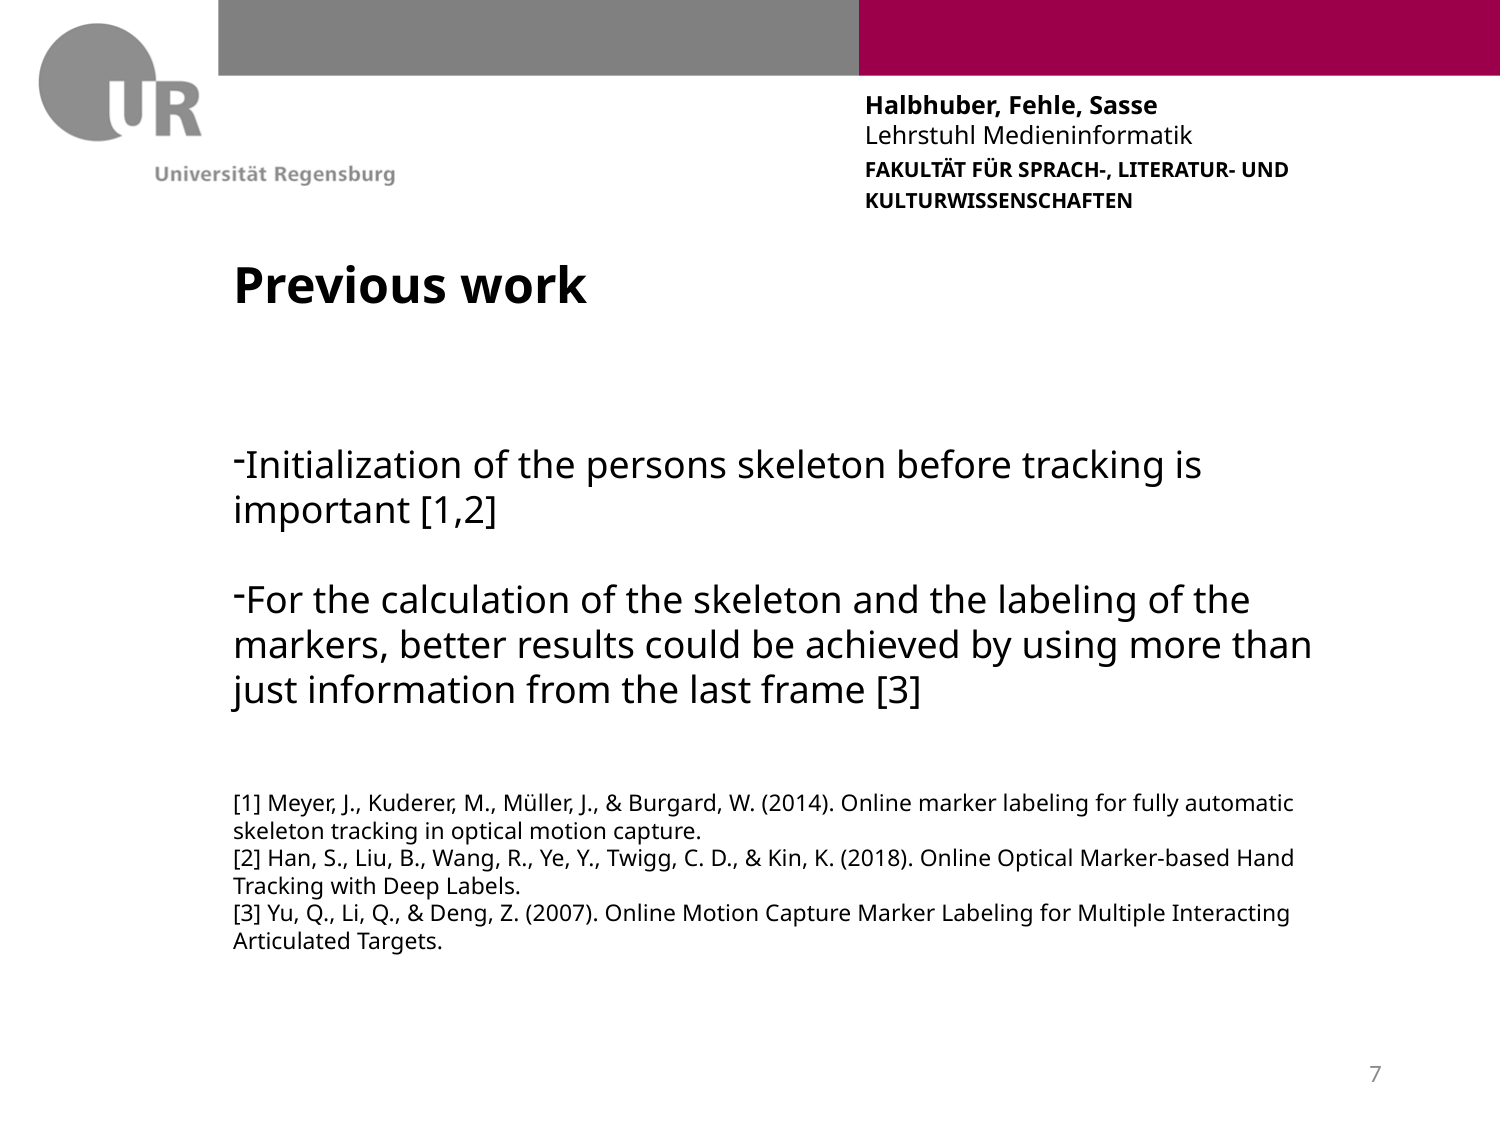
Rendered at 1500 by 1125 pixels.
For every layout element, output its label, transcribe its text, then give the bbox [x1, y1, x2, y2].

list Initialization of the persons skeleton before tracking is important [1,2] For the calculation of the skeleton and the labeling of the markers, better results could be achieved by using more than just information from the last frame [3] [1] Meyer, J., Kuderer, M., Müller, J., & Burgard, W. (2014). Online marker labeling for fully automatic skeleton tracking in optical motion capture. [2] Han, S., Liu, B., Wang, R., Ye, Y., Twigg, C. D., & Kin, K. (2018). Online Optical Marker-based Hand Tracking with Deep Labels. [3] Yu, Q., Li, Q., & Deng, Z. (2007). Online Motion Capture Marker Labeling for Multiple Interacting Articulated Targets. [218, 383, 1400, 1034]
title Previous work [218, 246, 1398, 361]
picture [17, 18, 419, 209]
slide_number 7 [1059, 1042, 1397, 1103]
